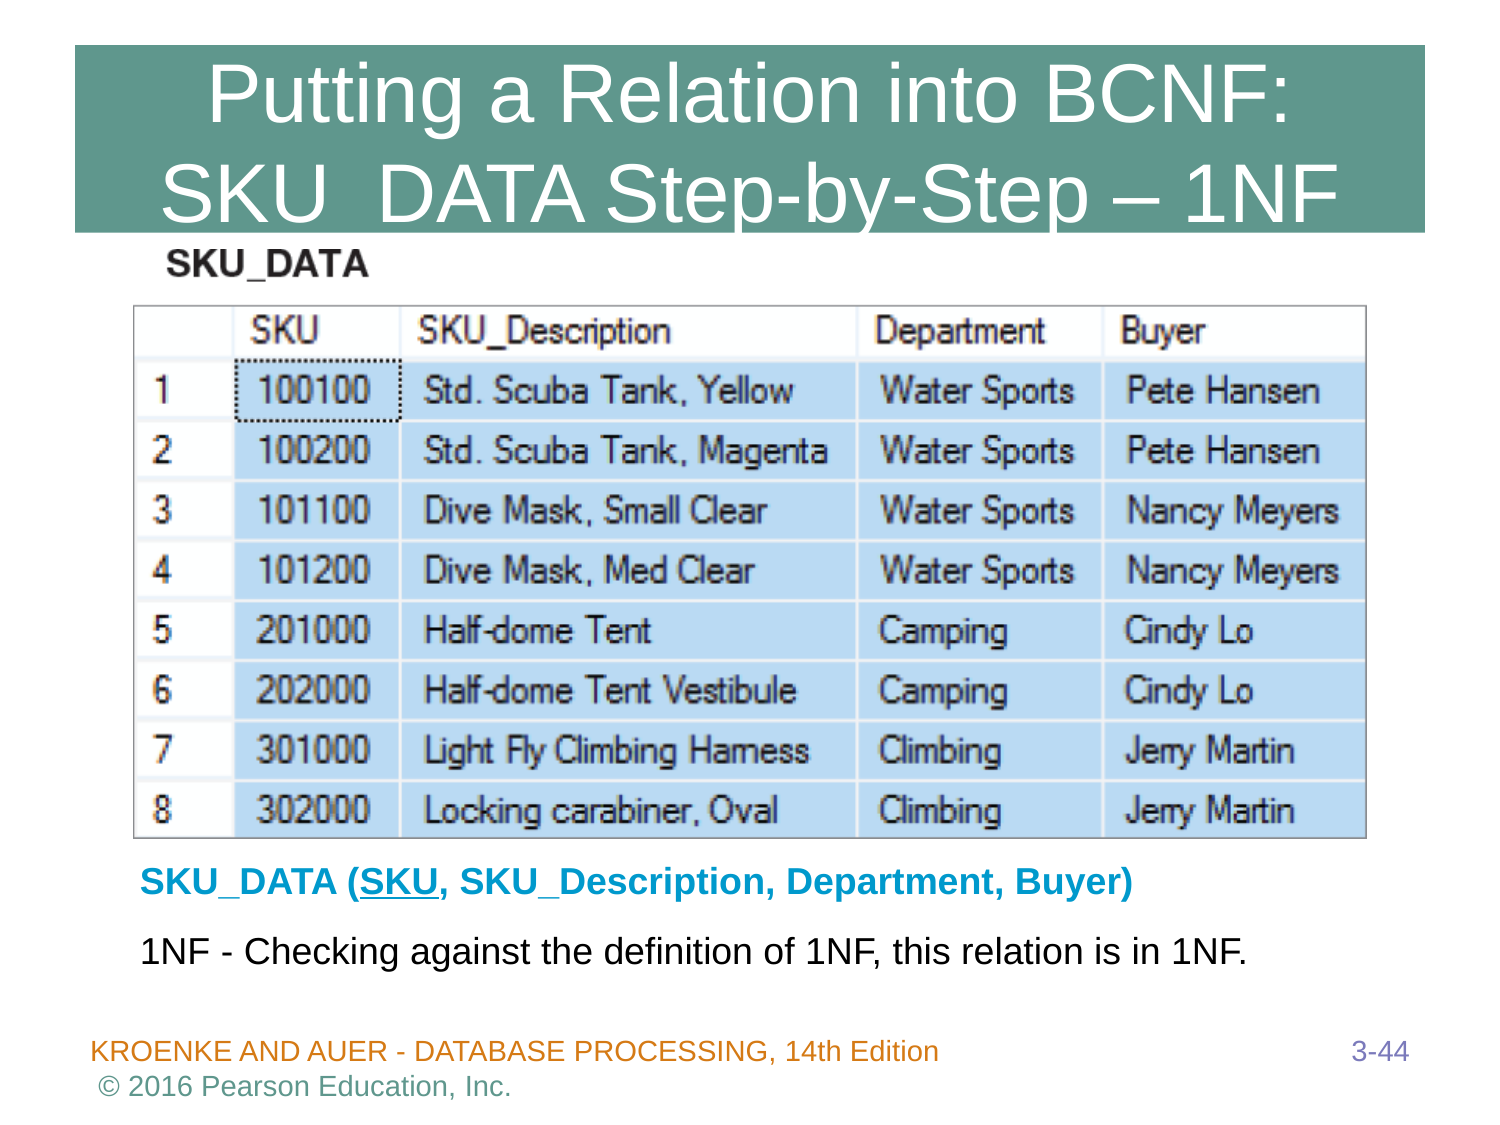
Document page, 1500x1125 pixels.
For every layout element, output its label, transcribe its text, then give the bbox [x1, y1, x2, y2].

title Putting a Relation into BCNF: SKU_DATA Step-by-Step – 1NF [74, 44, 1426, 233]
slide_number 3-44 [1074, 1024, 1426, 1103]
picture [133, 249, 1367, 840]
footer KROENKE AND AUER - DATABASE PROCESSING, 14th Edition © 2016 Pearson Education, Inc. [74, 1024, 963, 1104]
text_box SKU_DATA (SKU, SKU_Description, Department, Buyer) 1NF - Checking against the definition of 1NF, this relation is in 1NF. [125, 849, 1375, 980]
